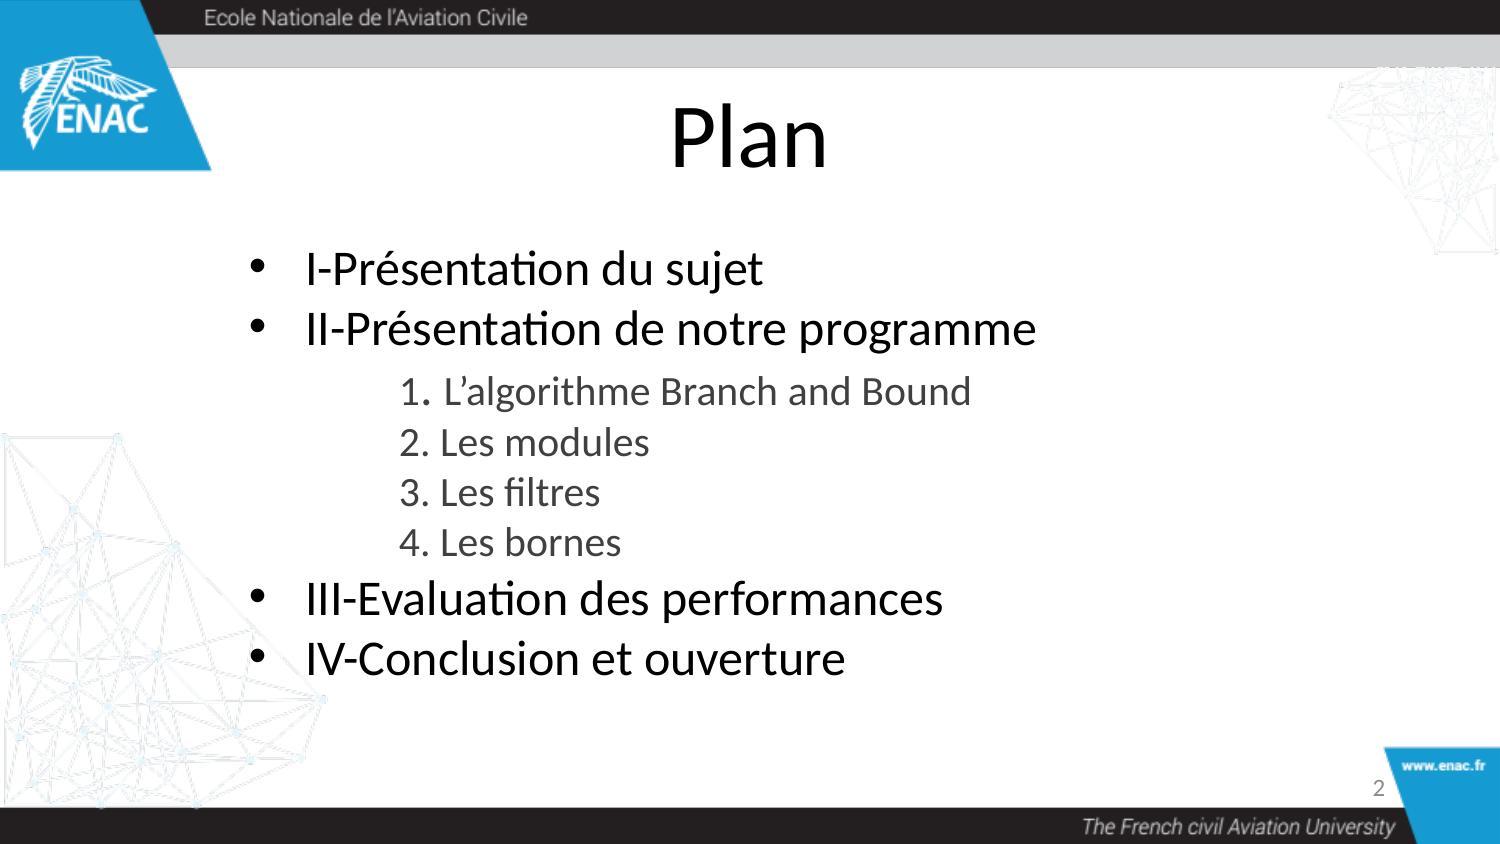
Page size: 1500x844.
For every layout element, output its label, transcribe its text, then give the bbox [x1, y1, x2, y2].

text_box I-Présentation du sujet II-Présentation de notre programme 1. L’algorithme Branch and Bound 2. Les modules 3. Les filtres 4. Les bornes III-Evaluation des performances IV-Conclusion et ouverture [234, 227, 1423, 844]
slide_number 1 [1050, 763, 1401, 809]
title Plan [274, 57, 1226, 204]
